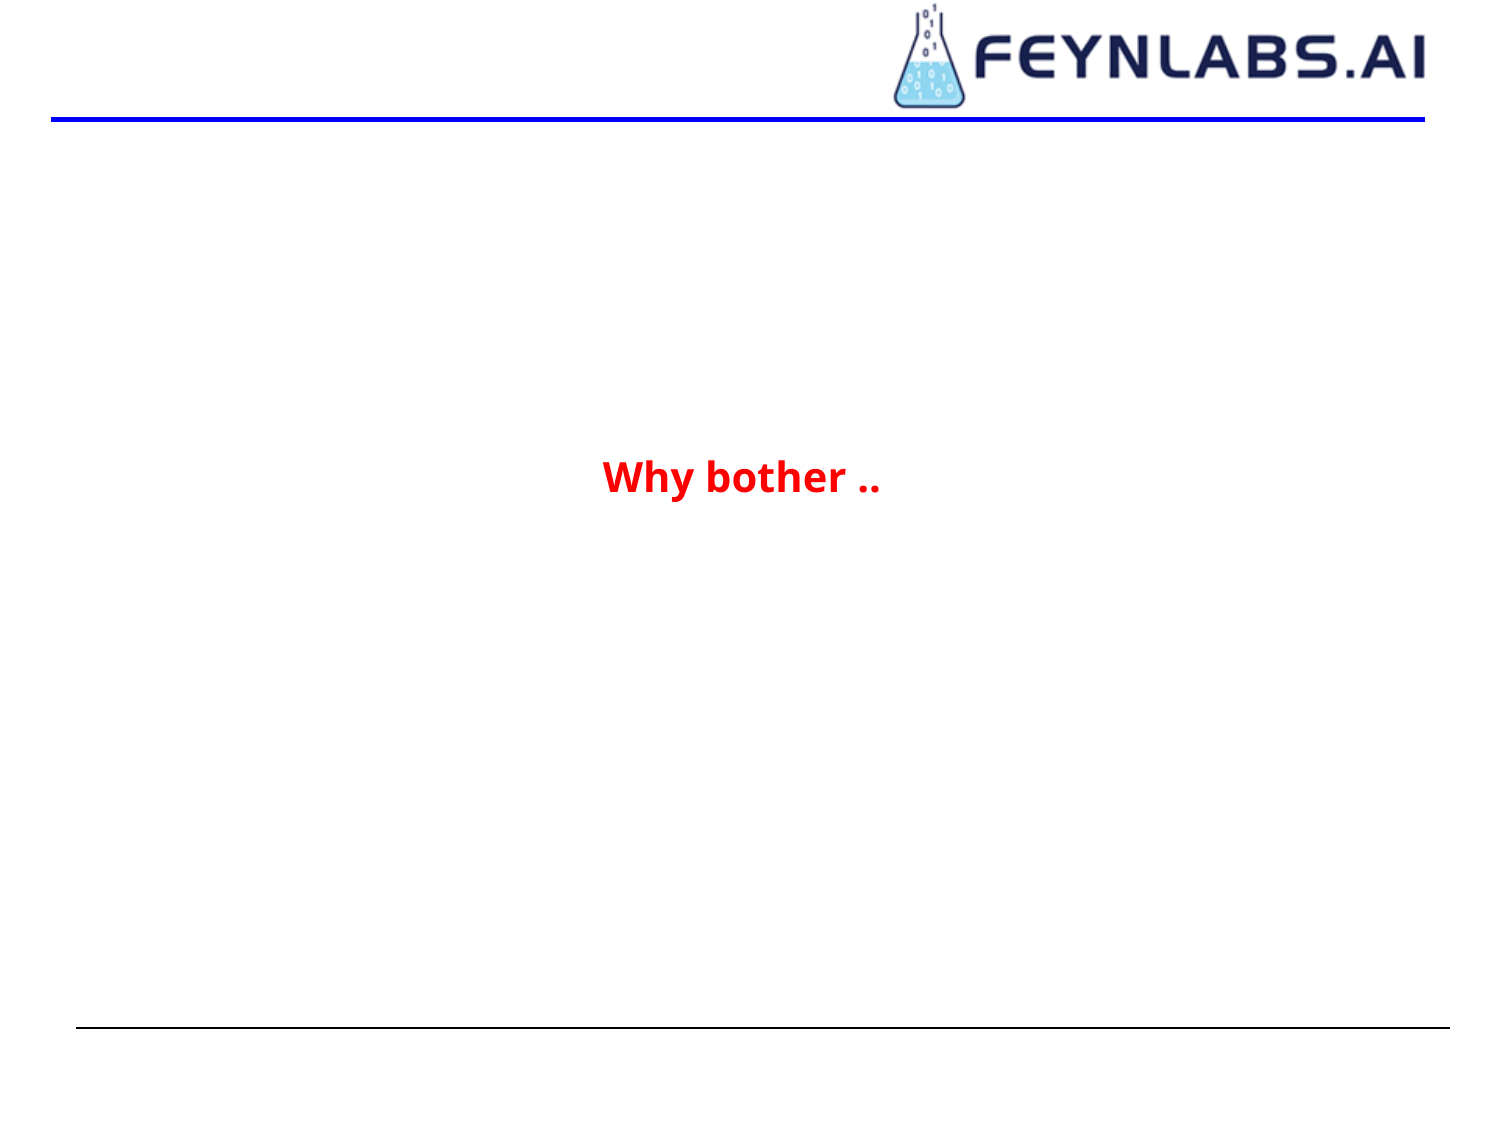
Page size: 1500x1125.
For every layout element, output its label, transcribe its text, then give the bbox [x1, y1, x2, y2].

picture [888, 0, 1434, 113]
text_box Why bother .. [146, 442, 1359, 549]
